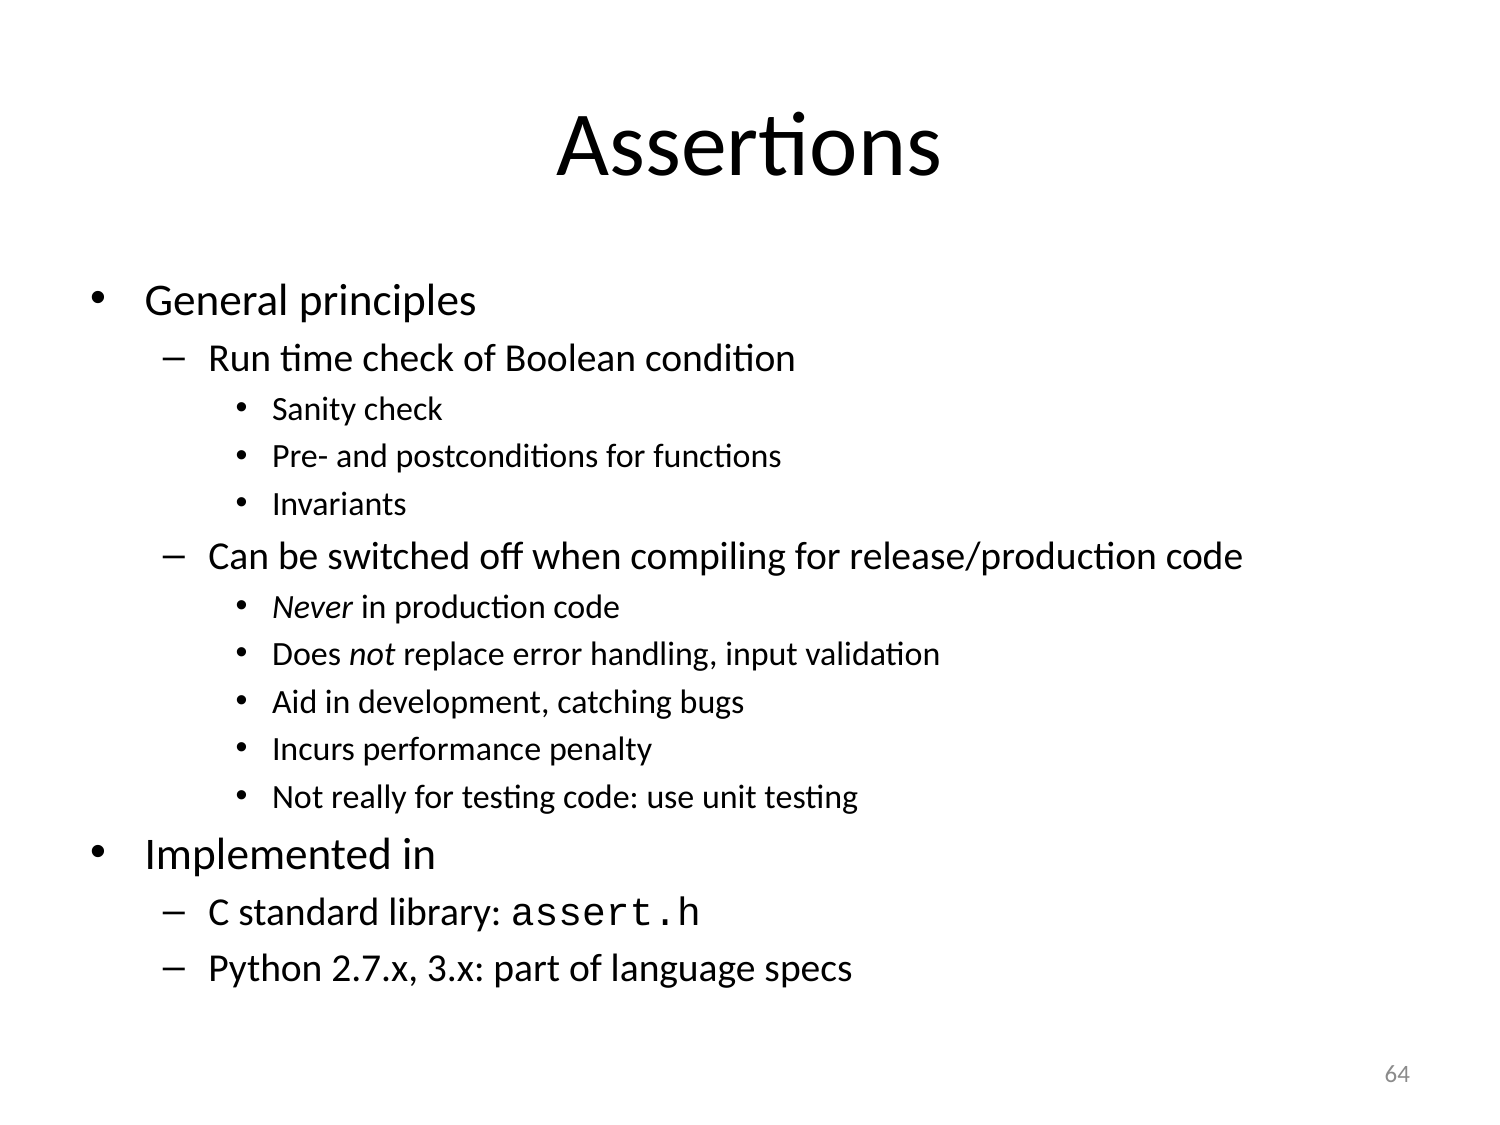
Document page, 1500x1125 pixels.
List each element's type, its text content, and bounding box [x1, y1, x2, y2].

title Assertions [75, 45, 1425, 233]
slide_number 64 [1074, 1042, 1425, 1103]
list General principles Run time check of Boolean condition Sanity check Pre- and postconditions for functions Invariants Can be switched off when compiling for release/production code Never in production code Does not replace error handling, input validation Aid in development, catching bugs Incurs performance penalty Not really for testing code: use unit testing Implemented in C standard library: assert.h Python 2.7.x, 3.x: part of language specs [75, 262, 1425, 1005]
